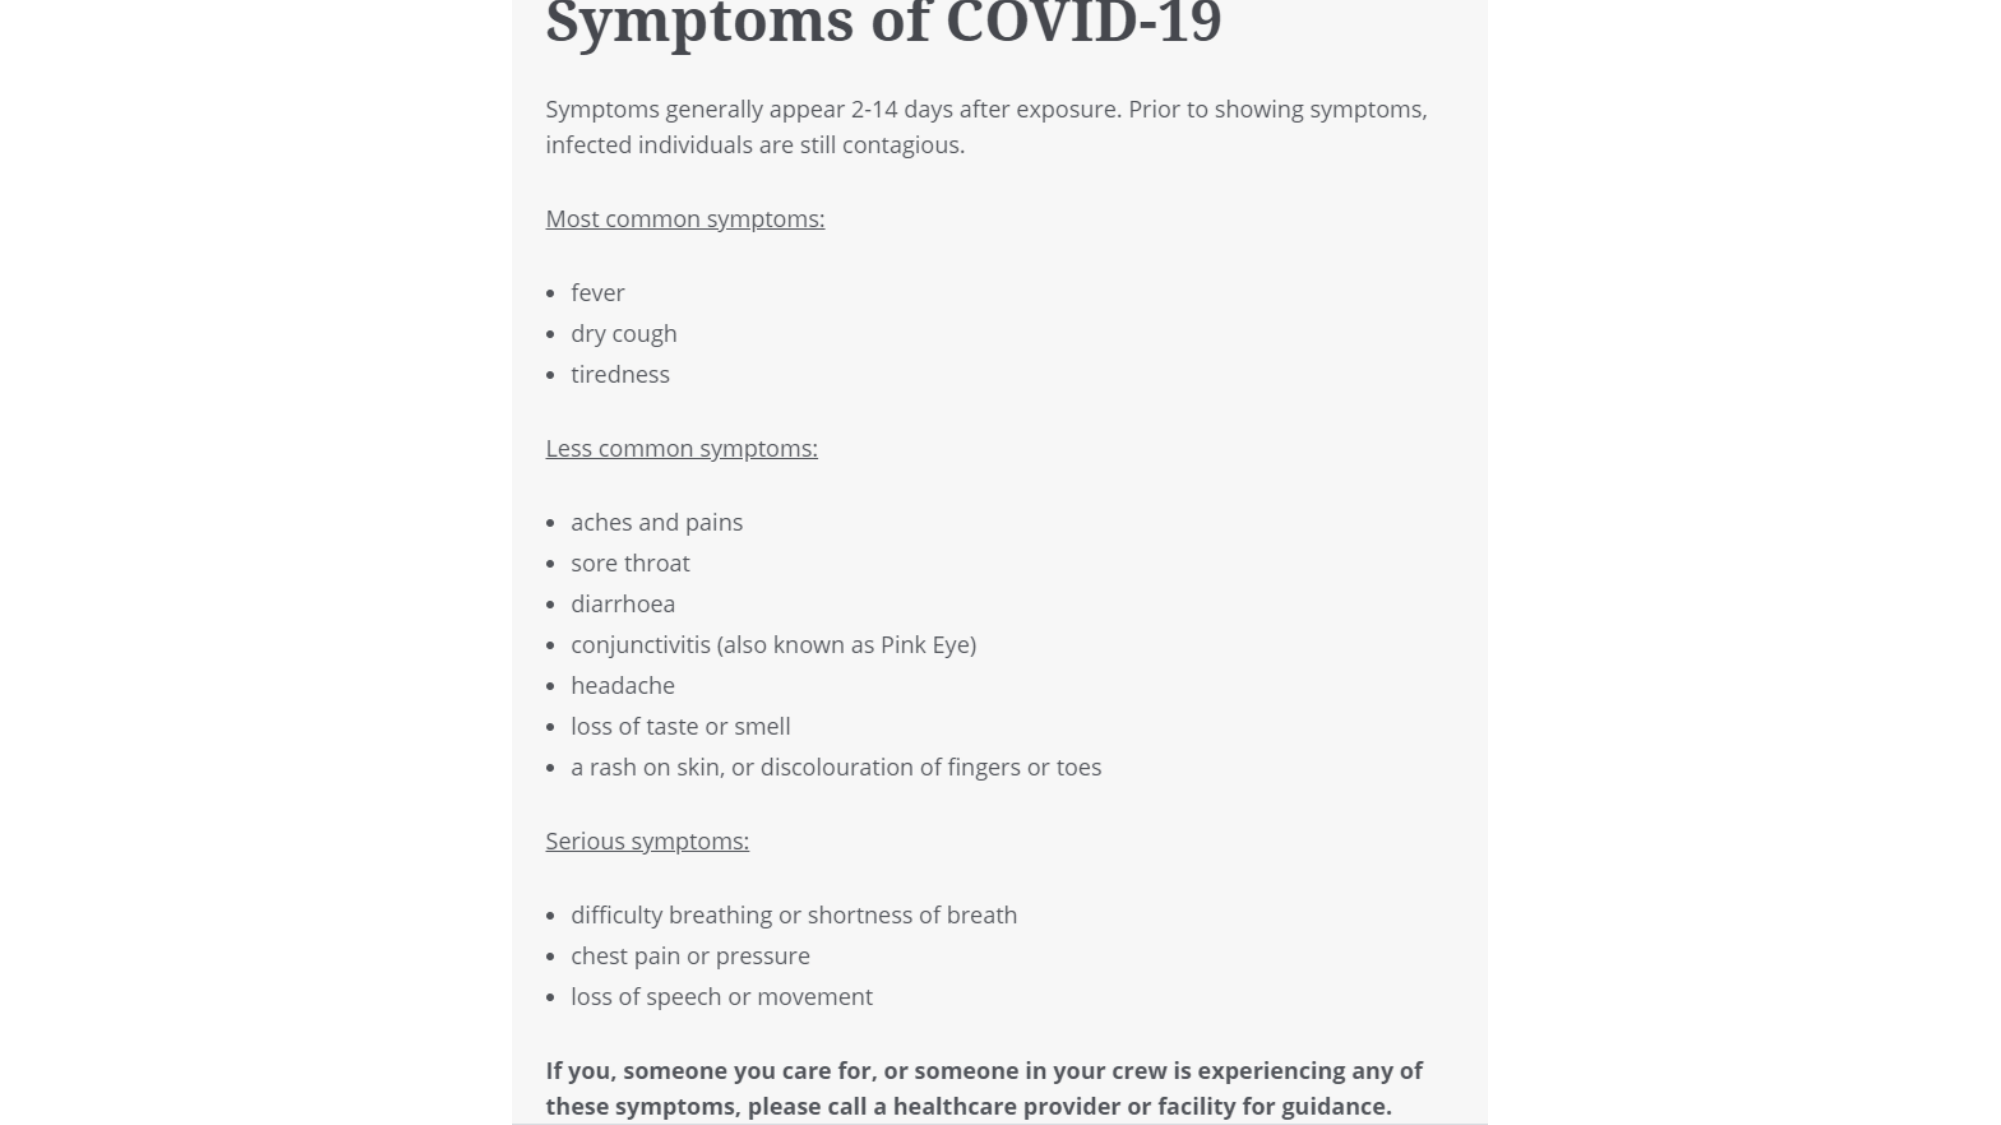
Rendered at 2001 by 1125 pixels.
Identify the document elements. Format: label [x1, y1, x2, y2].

picture [512, 0, 1488, 1125]
